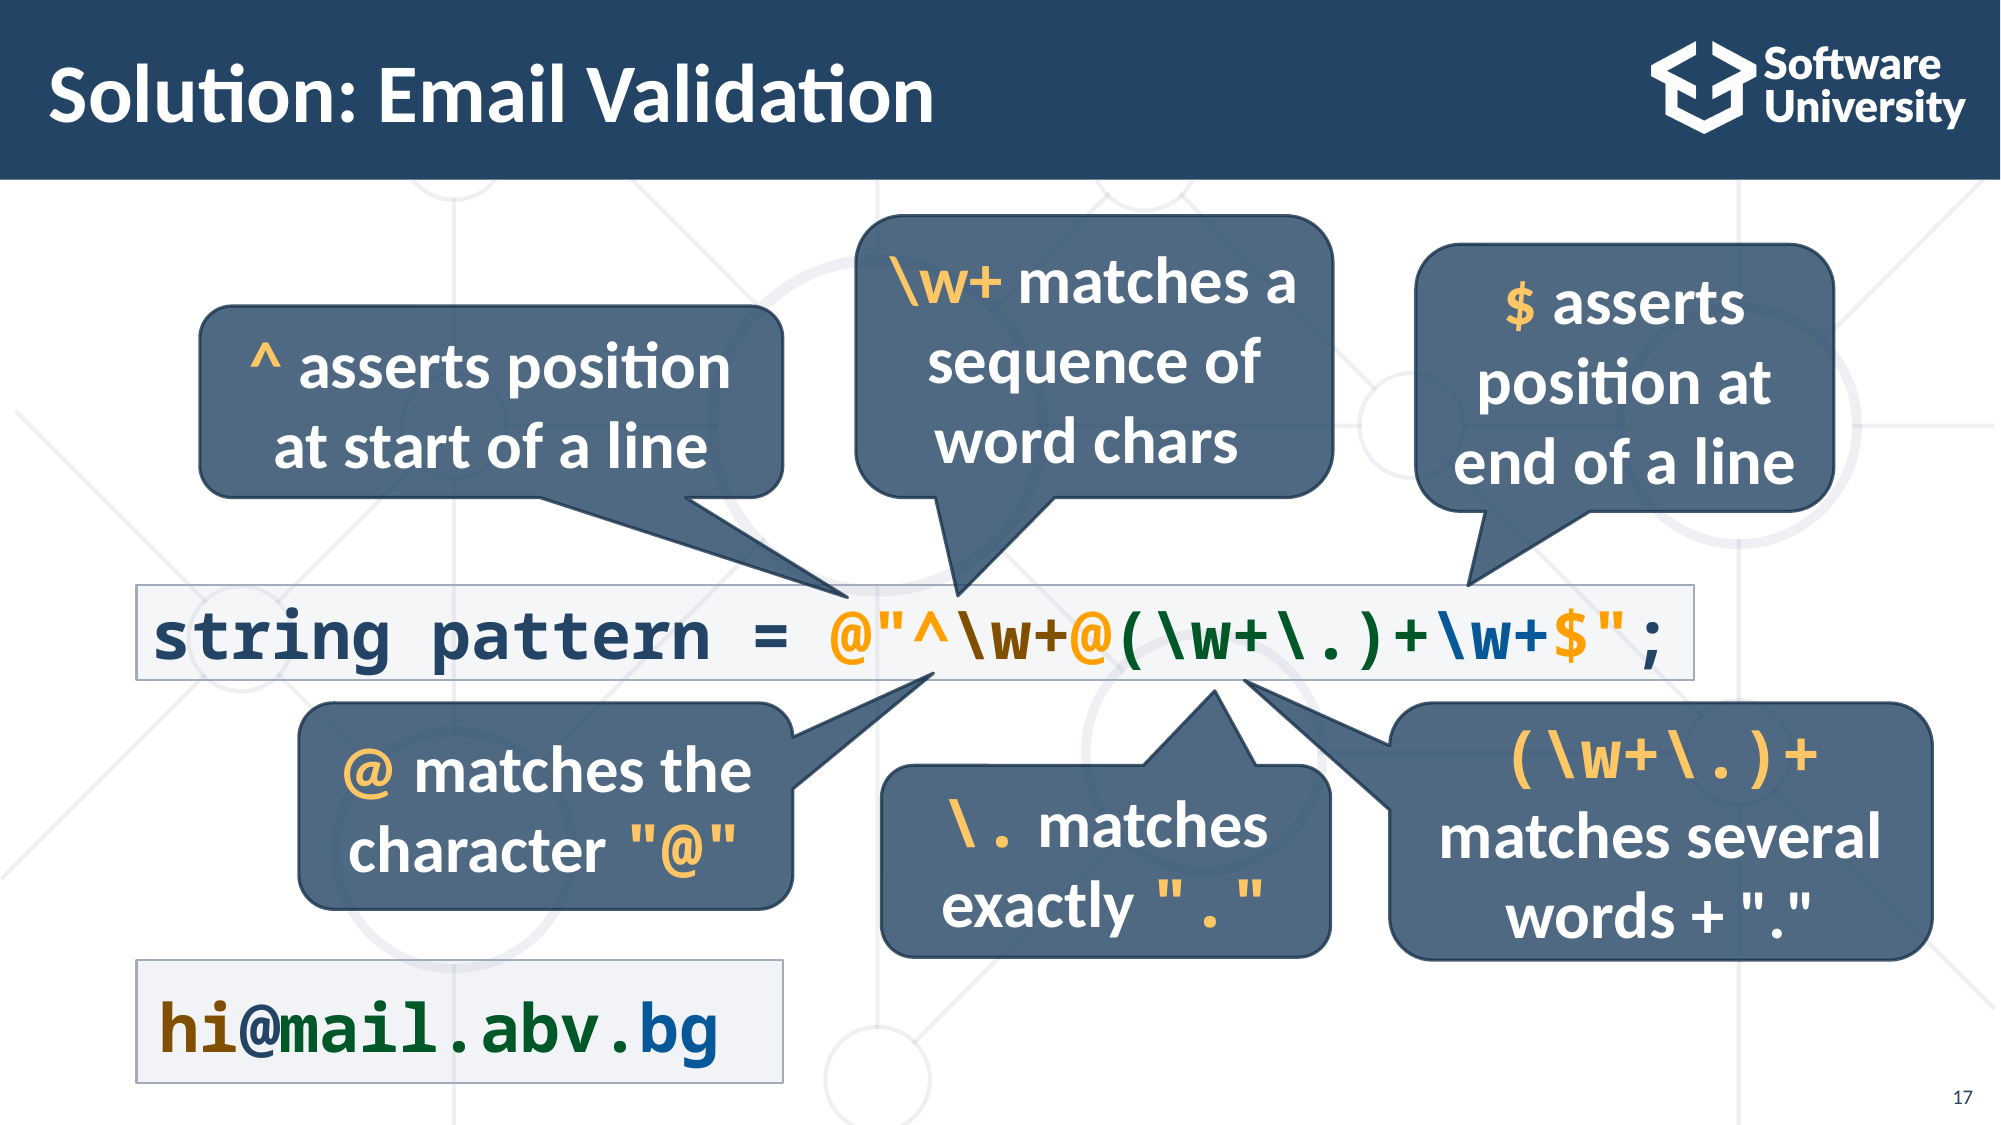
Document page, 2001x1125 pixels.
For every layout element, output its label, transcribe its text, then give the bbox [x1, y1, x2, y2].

text_box $ asserts position at end of a line [1413, 242, 1836, 588]
slide_number 17 [1927, 1067, 1989, 1117]
text_box string pattern = @"^\w+@(\w+\.)+\w+$"; [136, 585, 1694, 680]
text_box @ matches the character "@" [296, 671, 936, 912]
text_box (\w+\.)+ matches several words + "." [1242, 678, 1935, 963]
text_box \. matches exactly "." [879, 688, 1333, 960]
title Solution: Email Validation [31, 16, 1625, 162]
text_box ^ asserts position at start of a line [197, 303, 850, 600]
text_box hi@mail.abv.bg [136, 960, 783, 1084]
text_box \w+ matches a sequence of word chars [853, 213, 1336, 598]
picture [1651, 41, 1966, 134]
